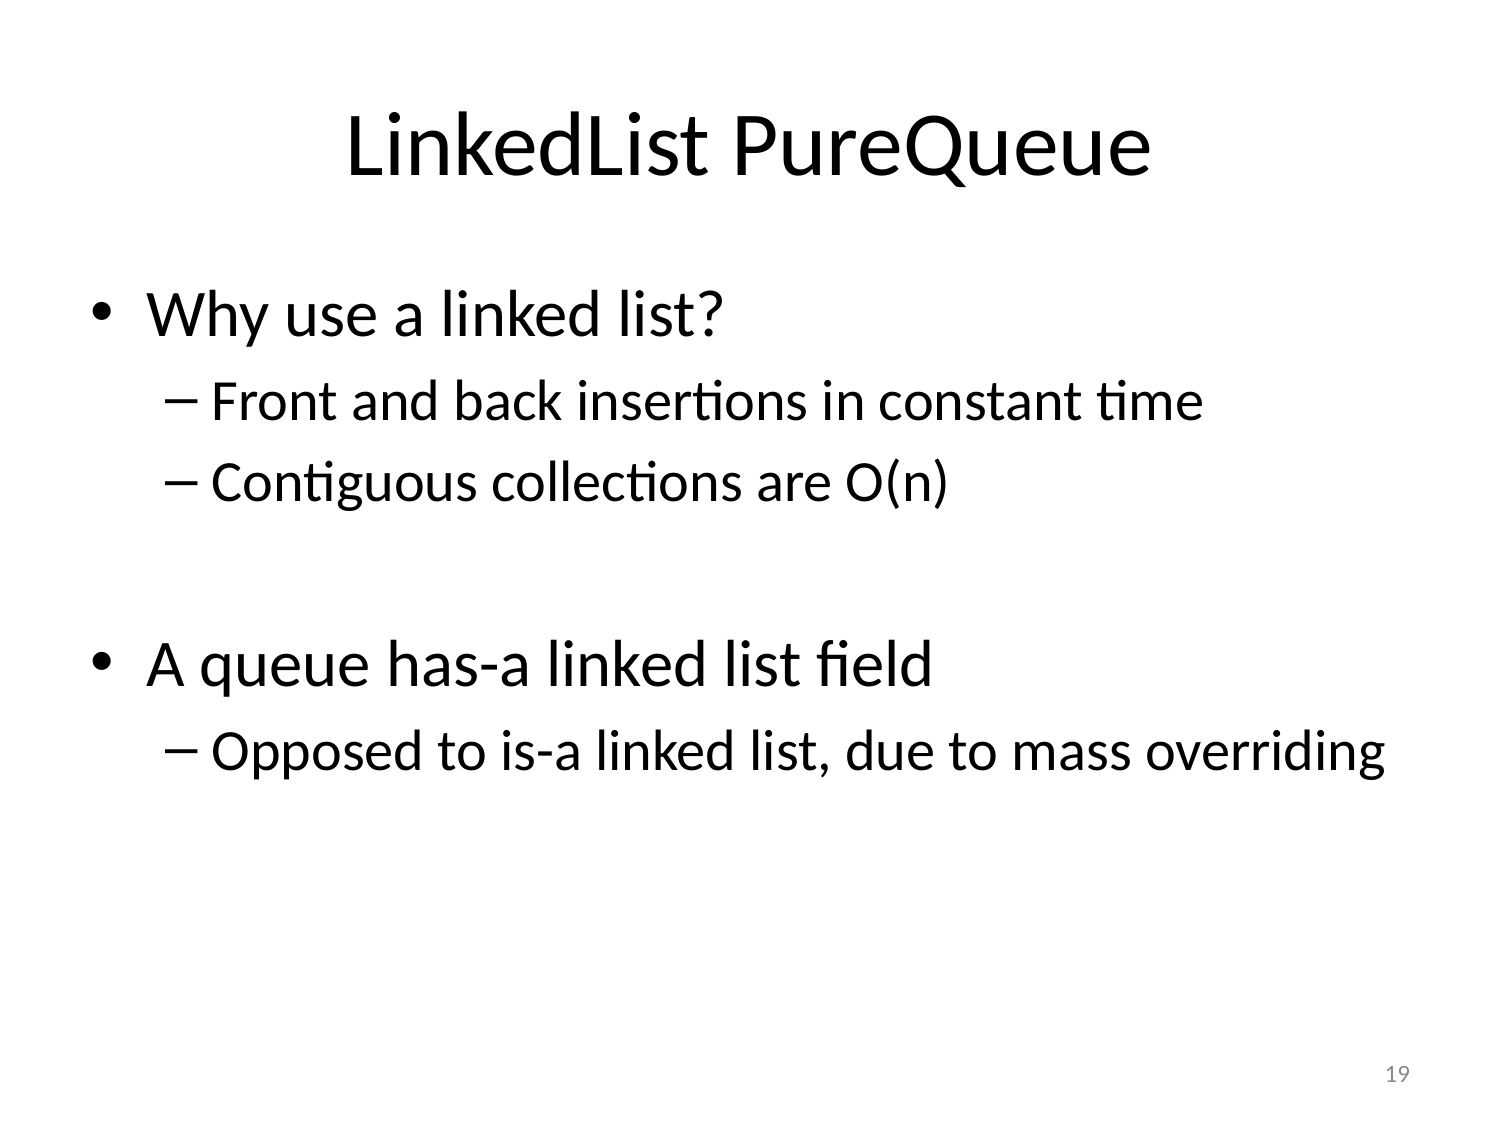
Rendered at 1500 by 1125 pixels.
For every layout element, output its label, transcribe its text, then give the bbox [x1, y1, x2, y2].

list Why use a linked list? Front and back insertions in constant time Contiguous collections are O(n) A queue has-a linked list field Opposed to is-a linked list, due to mass overriding [75, 262, 1425, 1005]
slide_number 19 [1074, 1042, 1425, 1103]
title LinkedList PureQueue [75, 45, 1425, 233]
